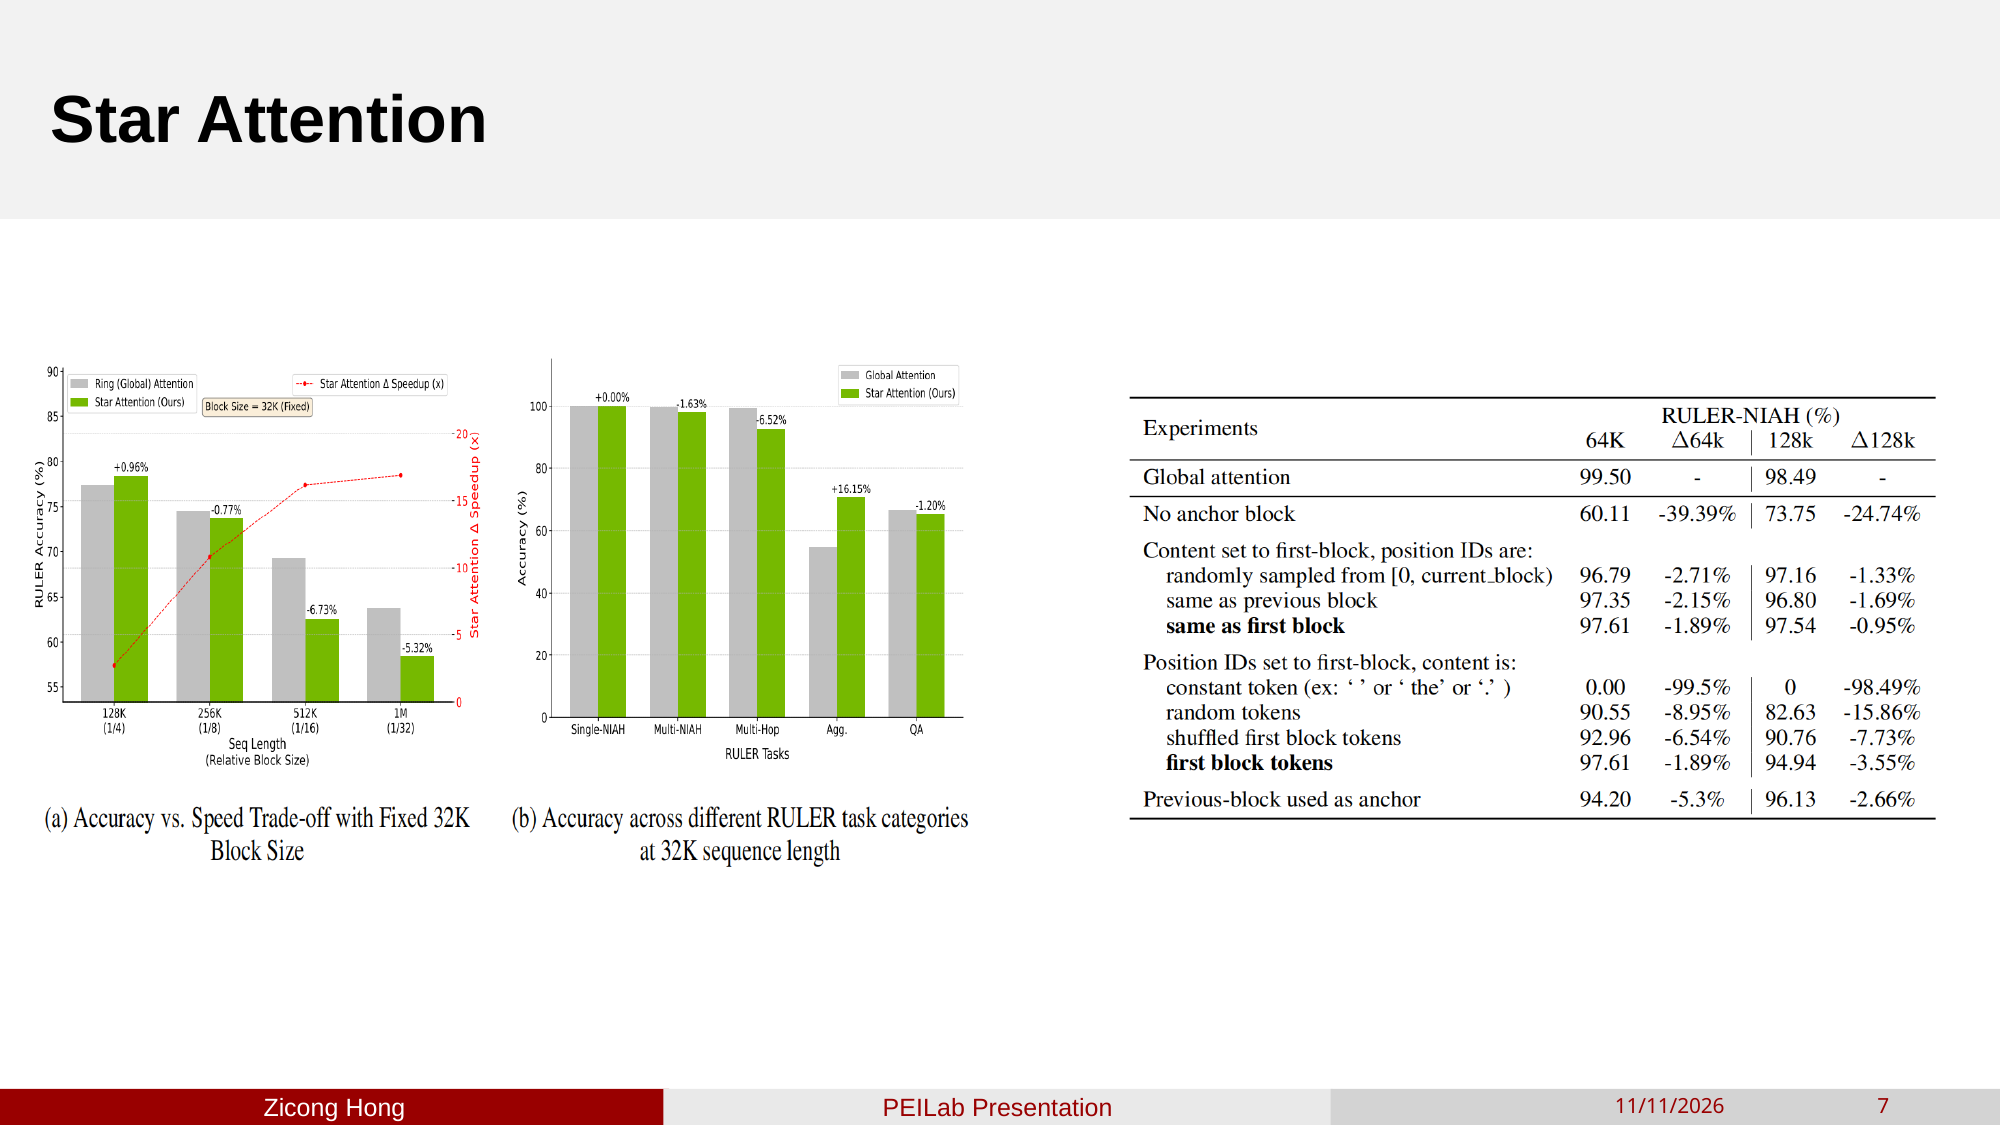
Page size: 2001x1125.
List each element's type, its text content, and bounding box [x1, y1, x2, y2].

picture [25, 351, 981, 874]
picture [1122, 391, 1952, 833]
title Star Attention [35, 10, 1965, 160]
